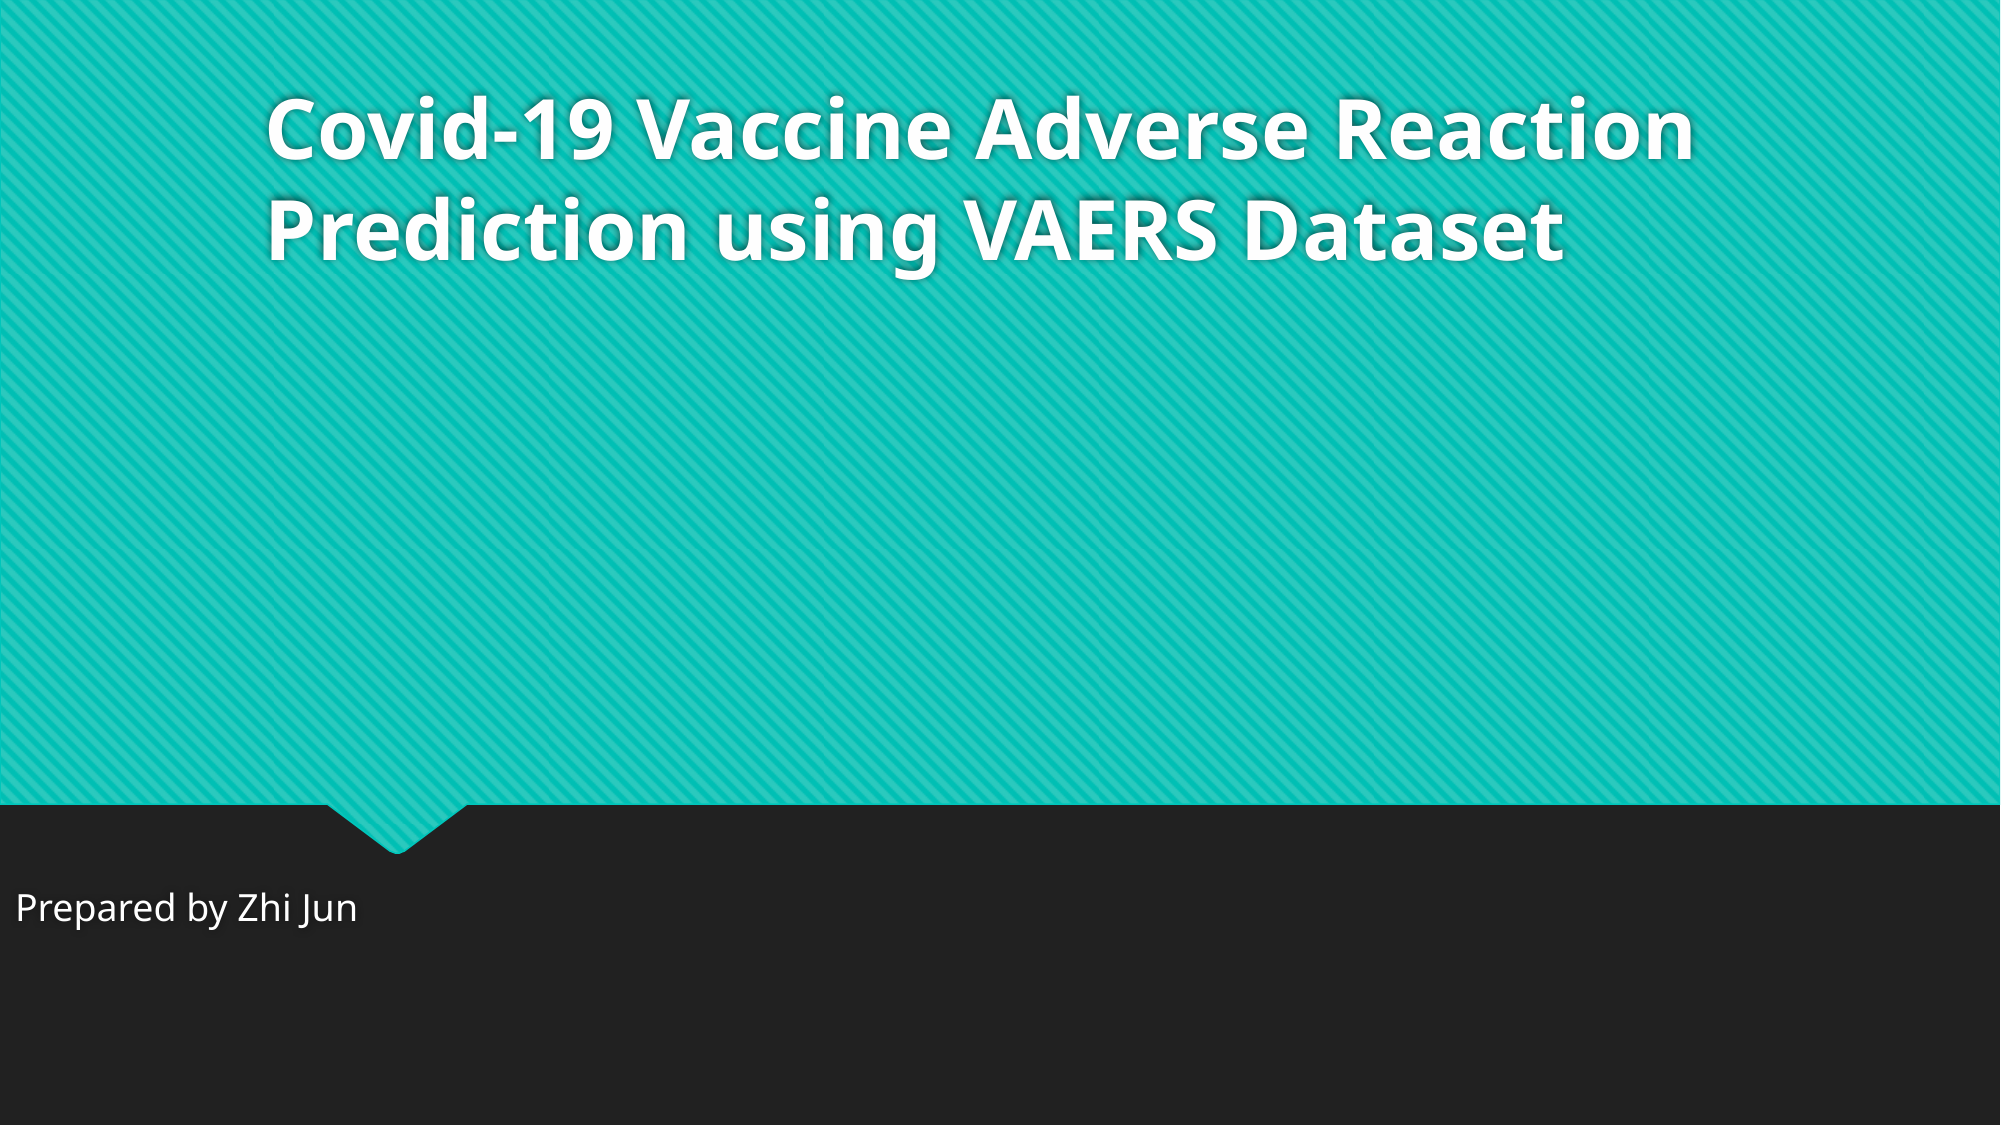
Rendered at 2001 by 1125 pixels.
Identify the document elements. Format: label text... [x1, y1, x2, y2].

subtitle Prepared by Zhi Jun [0, 876, 1735, 949]
title Covid-19 Vaccine Adverse Reaction Prediction using VAERS Dataset [249, 21, 1750, 285]
